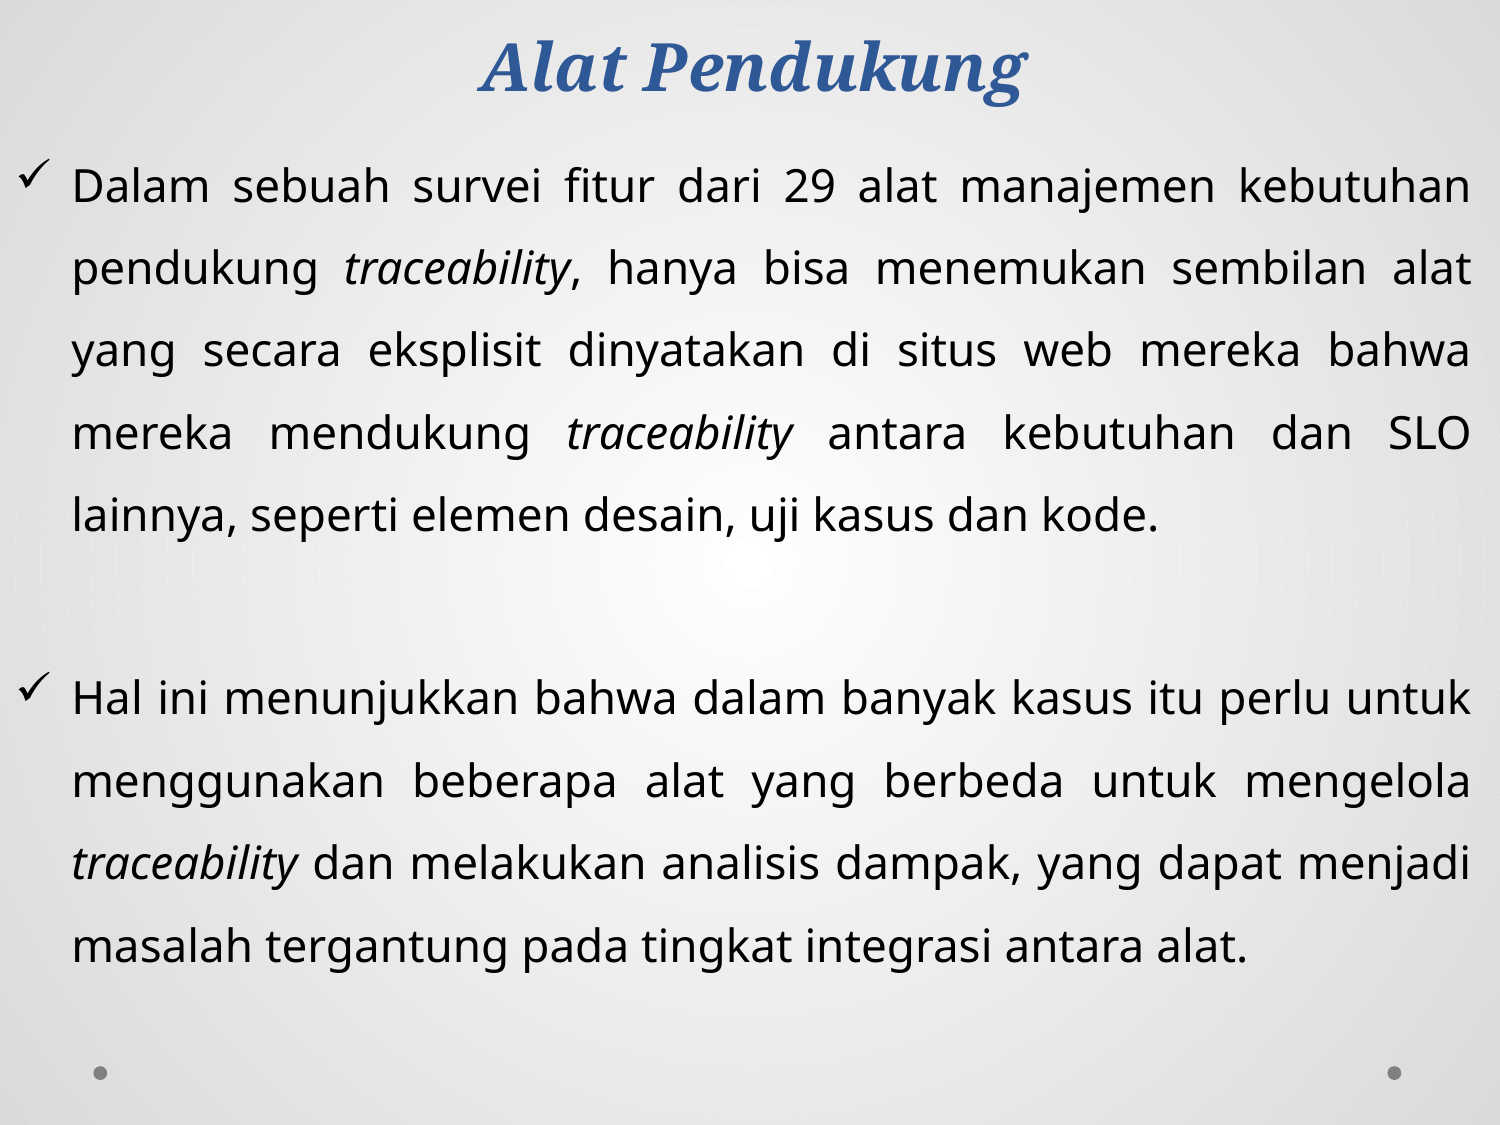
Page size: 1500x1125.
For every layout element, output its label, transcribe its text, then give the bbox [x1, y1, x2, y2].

title Alat Pendukung [50, 0, 1475, 113]
list Dalam sebuah survei fitur dari 29 alat manajemen kebutuhan pendukung traceability, hanya bisa menemukan sembilan alat yang secara eksplisit dinyatakan di situs web mereka bahwa mereka mendukung traceability antara kebutuhan dan SLO lainnya, seperti elemen desain, uji kasus dan kode. Hal ini menunjukkan bahwa dalam banyak kasus itu perlu untuk menggunakan beberapa alat yang berbeda untuk mengelola traceability dan melakukan analisis dampak, yang dapat menjadi masalah tergantung pada tingkat integrasi antara alat. [0, 121, 1488, 1125]
